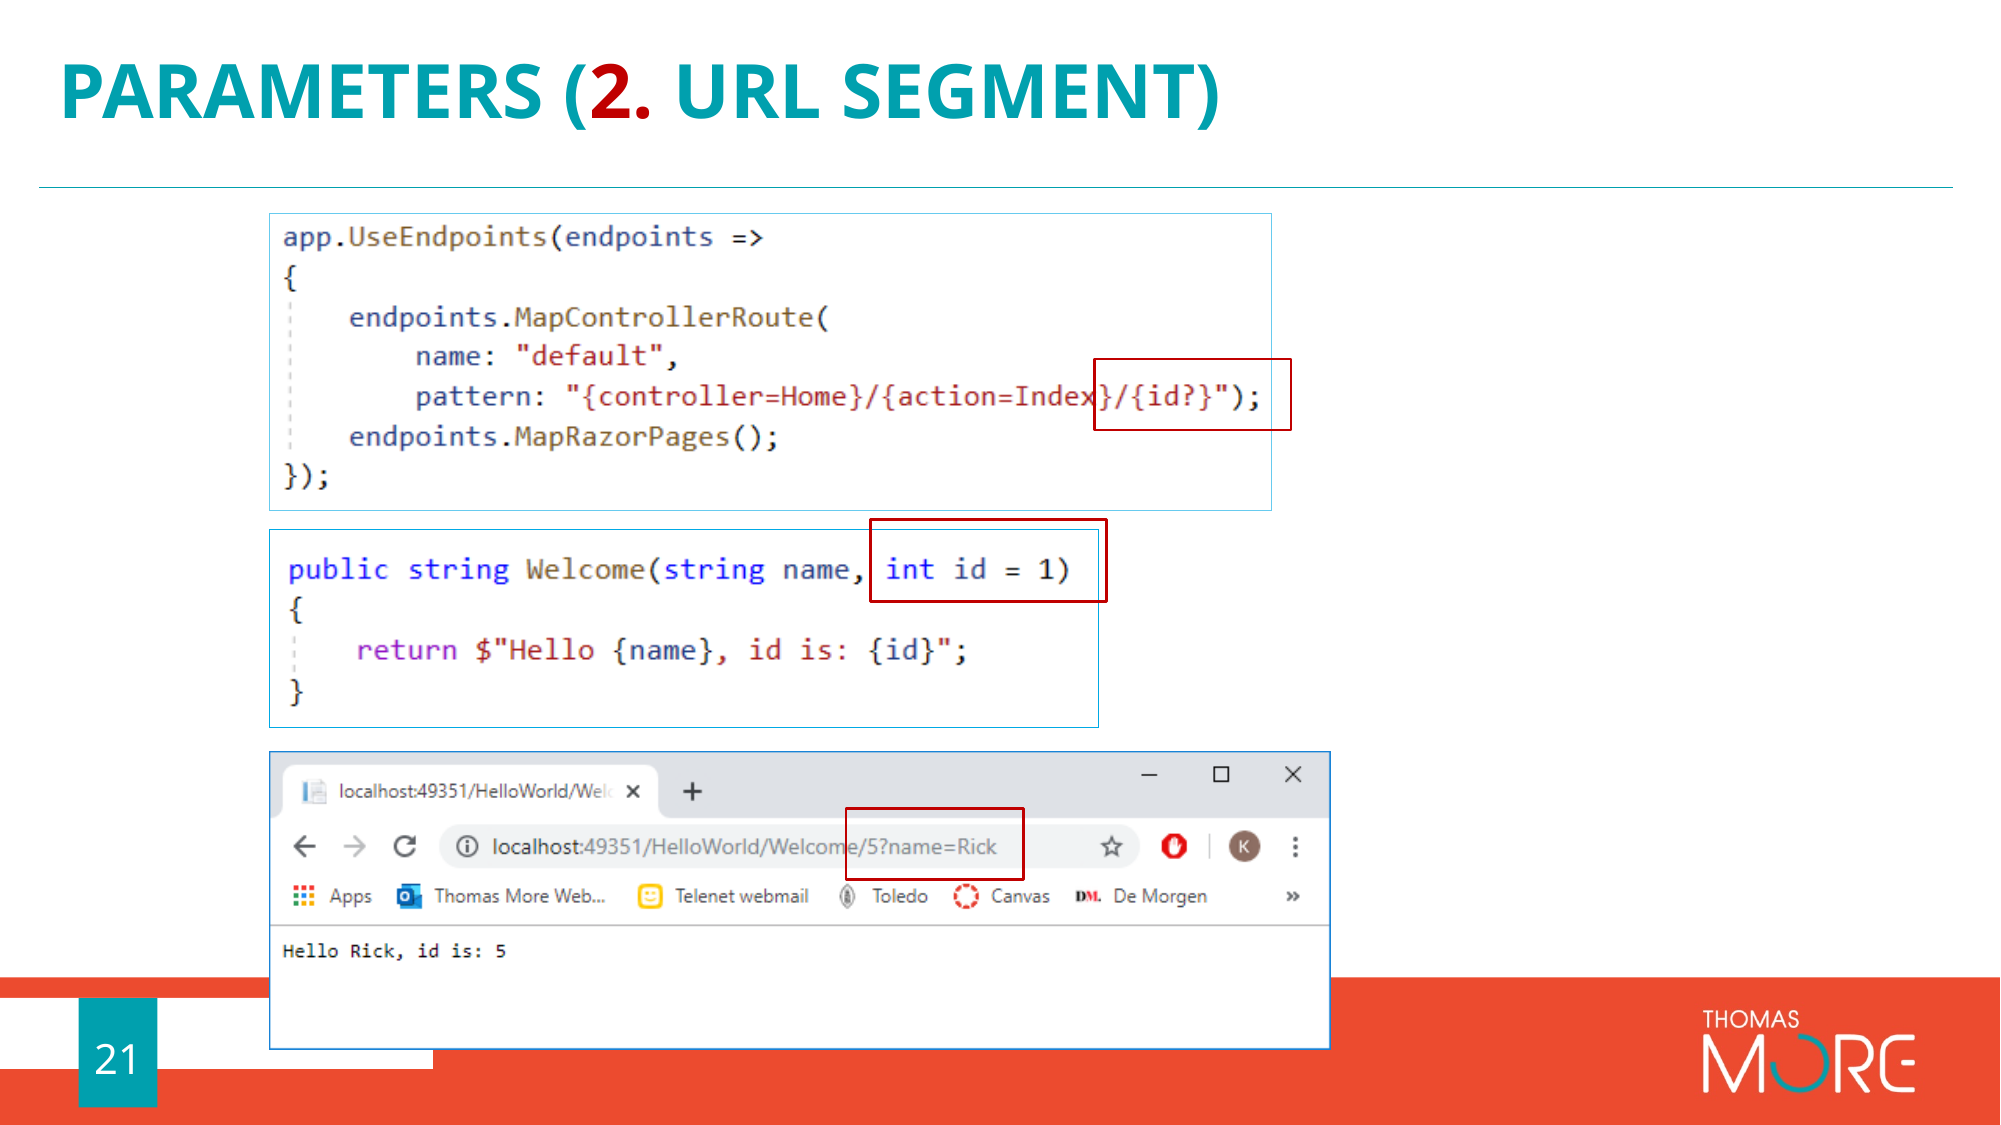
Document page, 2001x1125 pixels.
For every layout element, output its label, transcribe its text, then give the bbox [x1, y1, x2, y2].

picture [269, 213, 1272, 511]
picture [269, 751, 1331, 1051]
picture [271, 528, 1100, 726]
picture [1673, 980, 1944, 1122]
slide_number 21 [78, 998, 158, 1108]
text_box [869, 519, 1108, 604]
title Parameters (2. url segment) [0, 0, 2000, 188]
text_box [1277, 357, 1293, 432]
